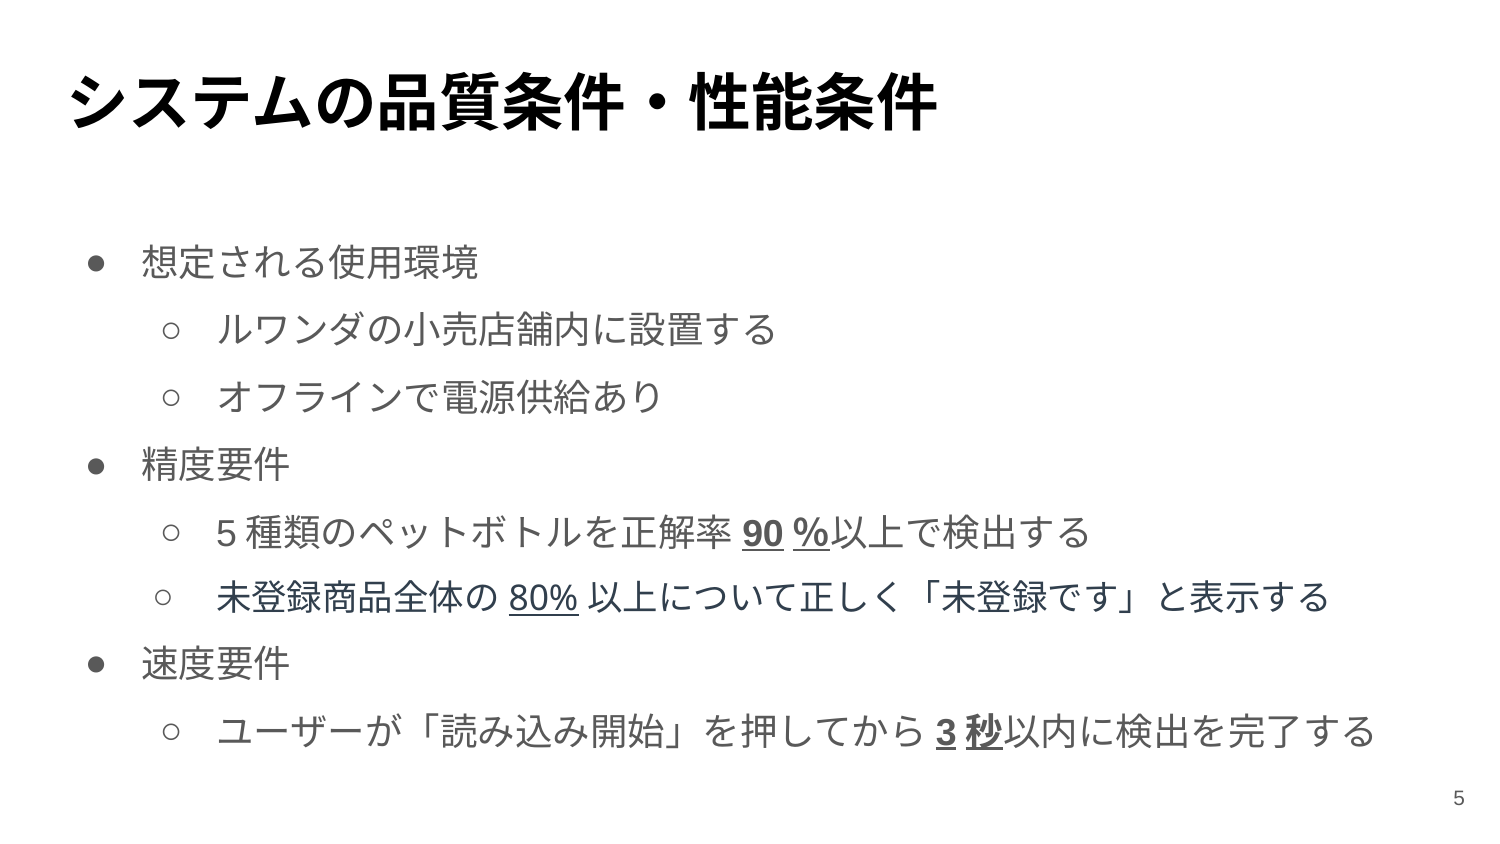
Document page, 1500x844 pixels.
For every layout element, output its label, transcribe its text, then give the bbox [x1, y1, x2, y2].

title システムの品質条件・性能条件 [51, 48, 1449, 142]
slide_number ‹#› [1389, 764, 1480, 830]
list 想定される使用環境 ルワンダの小売店舗内に設置する オフラインで電源供給あり 精度要件 5種類のペットボトルを正解率90％以上で検出する 未登録商品全体の80%以上について正しく「未登録です」と表示する 速度要件 ユーザーが「読み込み開始」を押してから3秒以内に検出を完了する [51, 201, 1403, 762]
